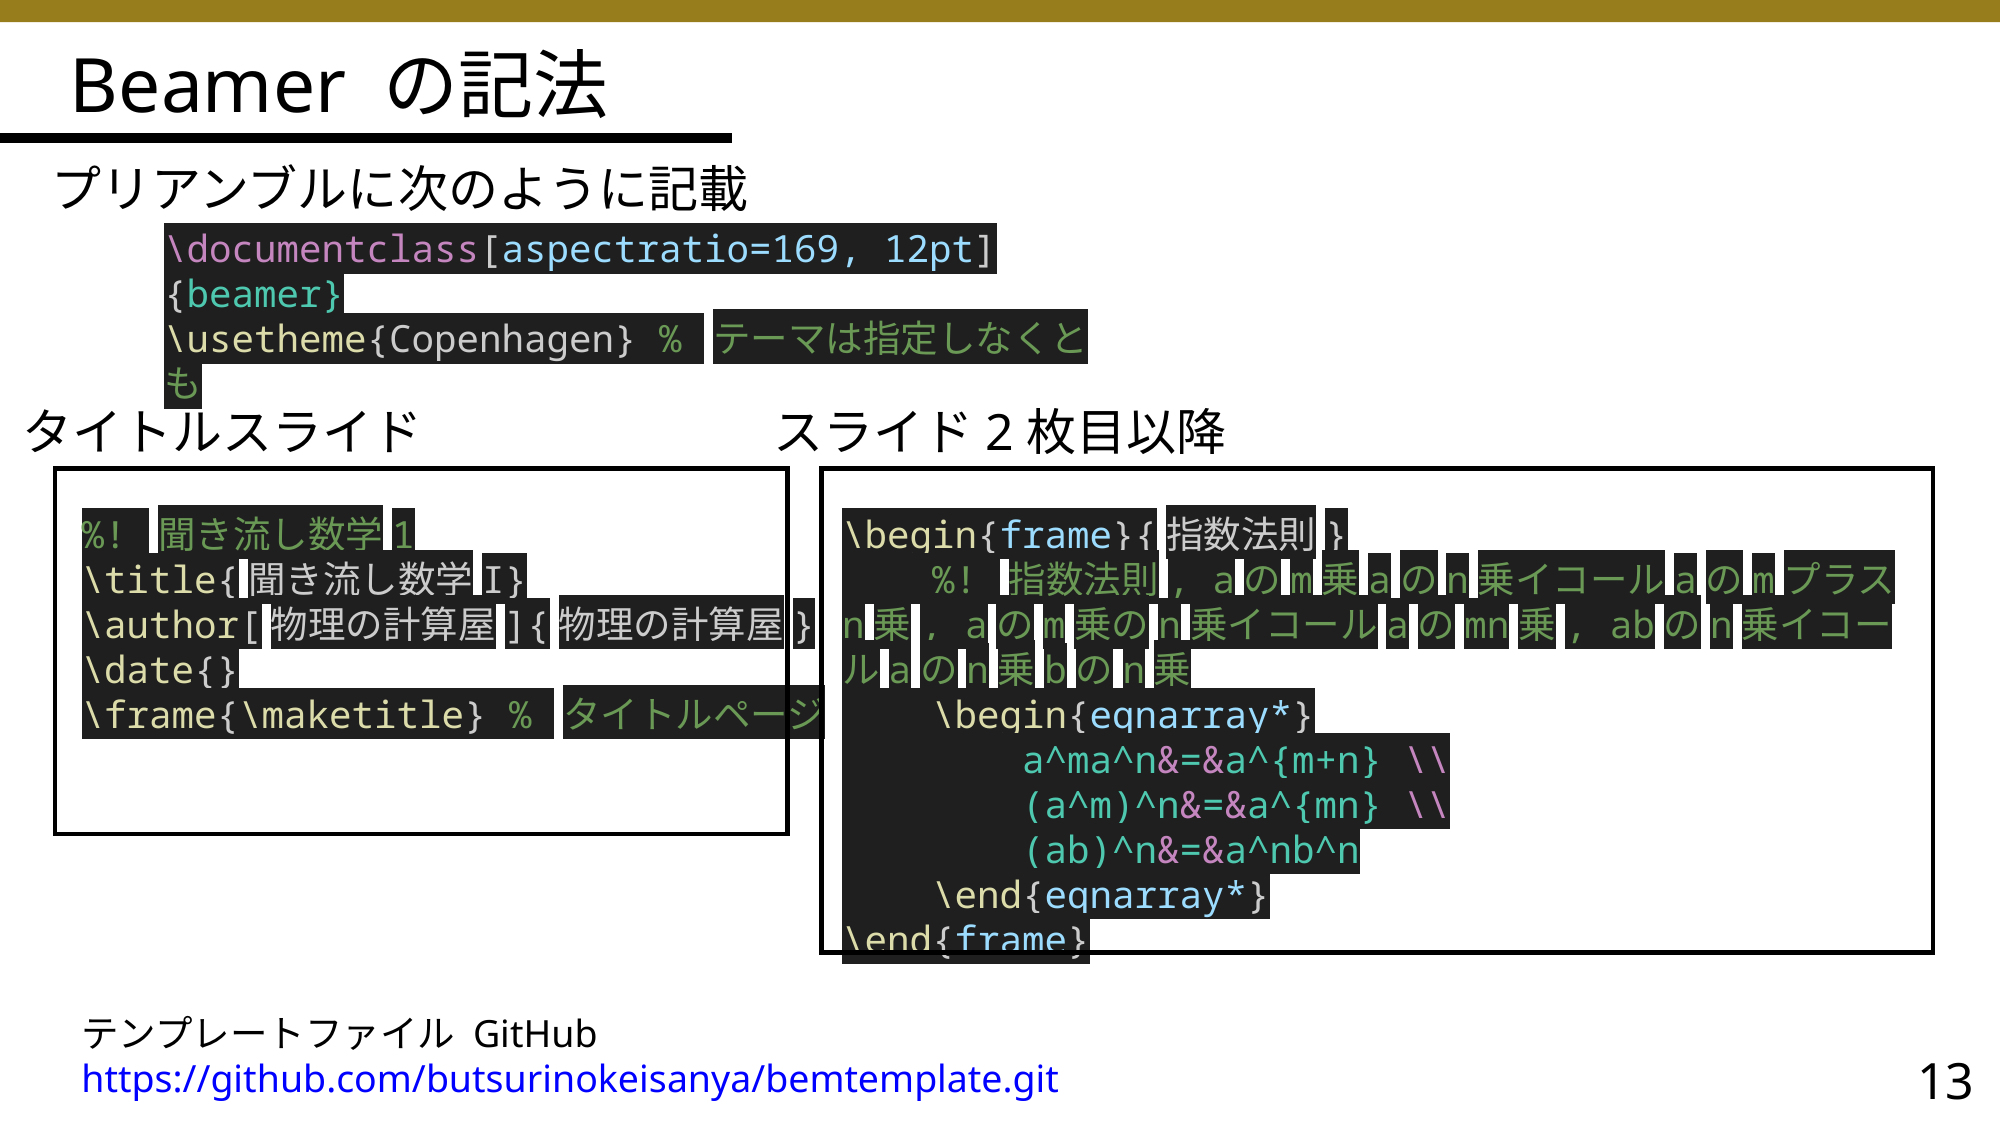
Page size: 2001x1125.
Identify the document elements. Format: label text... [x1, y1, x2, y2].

text_box スライド2枚目以降 [758, 392, 1241, 468]
text_box プリアンブルに次のように記載 [36, 150, 763, 225]
text_box %! 聞き流し数学1 \title{聞き流し数学I} \author[物理の計算屋]{物理の計算屋} \date{} \frame{\maketitle} % タイトルページ [788, 503, 820, 744]
text_box [54, 467, 788, 835]
text_box タイトルスライド [7, 392, 438, 468]
text_box [820, 467, 1934, 953]
text_box テンプレートファイル GitHub https://github.com/butsurinokeisanya/bemtemplate.git [66, 1002, 1243, 1108]
text_box \documentclass[aspectratio=169, 12pt]{beamer} \usetheme{Copenhagen} % テーマは指定しなくとも [149, 218, 1119, 413]
text_box \begin{frame}{指数法則} %! 指数法則, aのm乗aのn乗イコールaのmプラスn乗, aのm乗のn乗イコールaのmn乗, abのn乗イコールaのn乗bのn乗 \begin{eqnarray*} a^ma^n&=&a^{m+n} \\ (a^m)^n&=&a^{mn} \\ (ab)^n&=&a^nb^n \end{eqnarray*} \end{frame} [827, 953, 1914, 969]
title Beamer の記法 [55, 20, 1819, 138]
